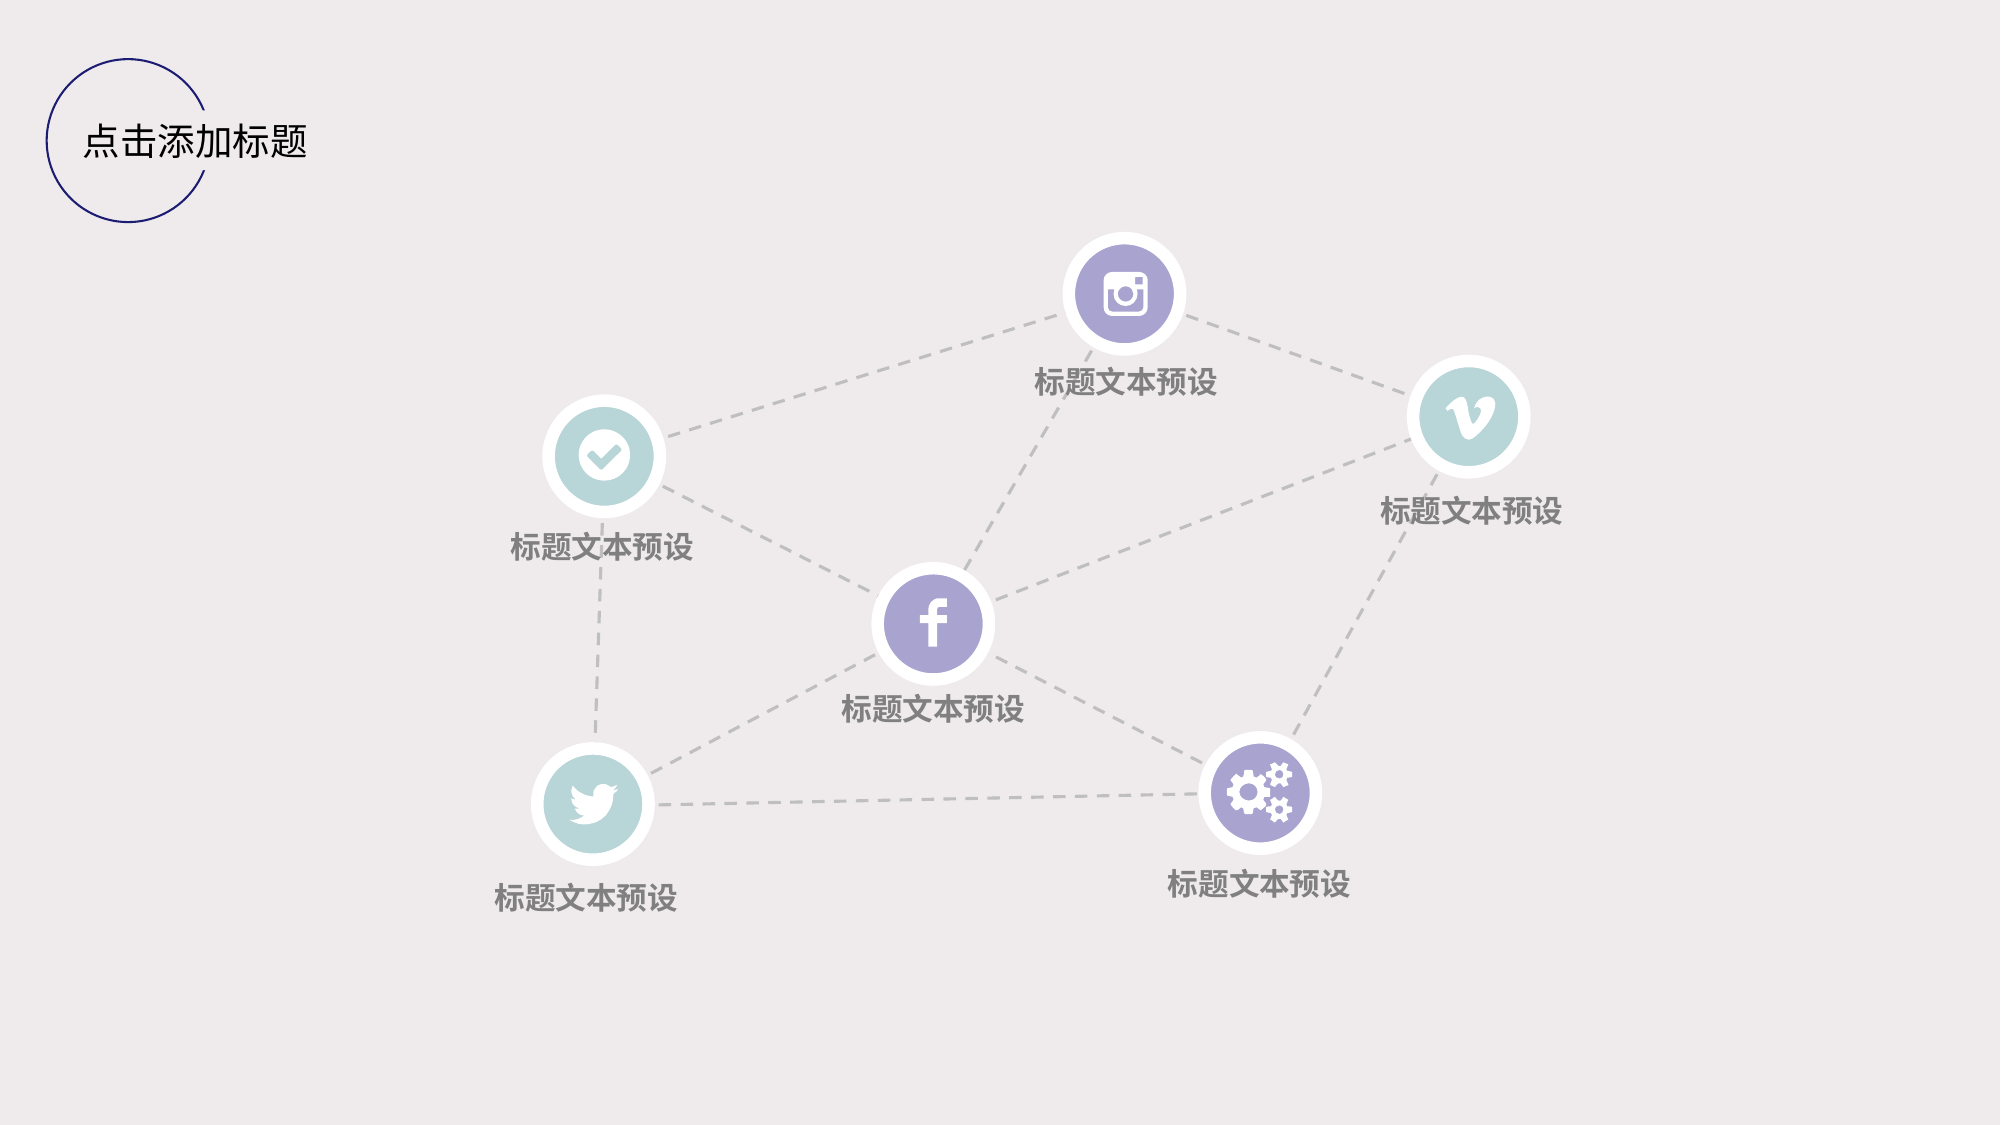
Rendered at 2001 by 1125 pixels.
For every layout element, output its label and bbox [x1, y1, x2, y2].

text_box [443, 238, 1615, 920]
